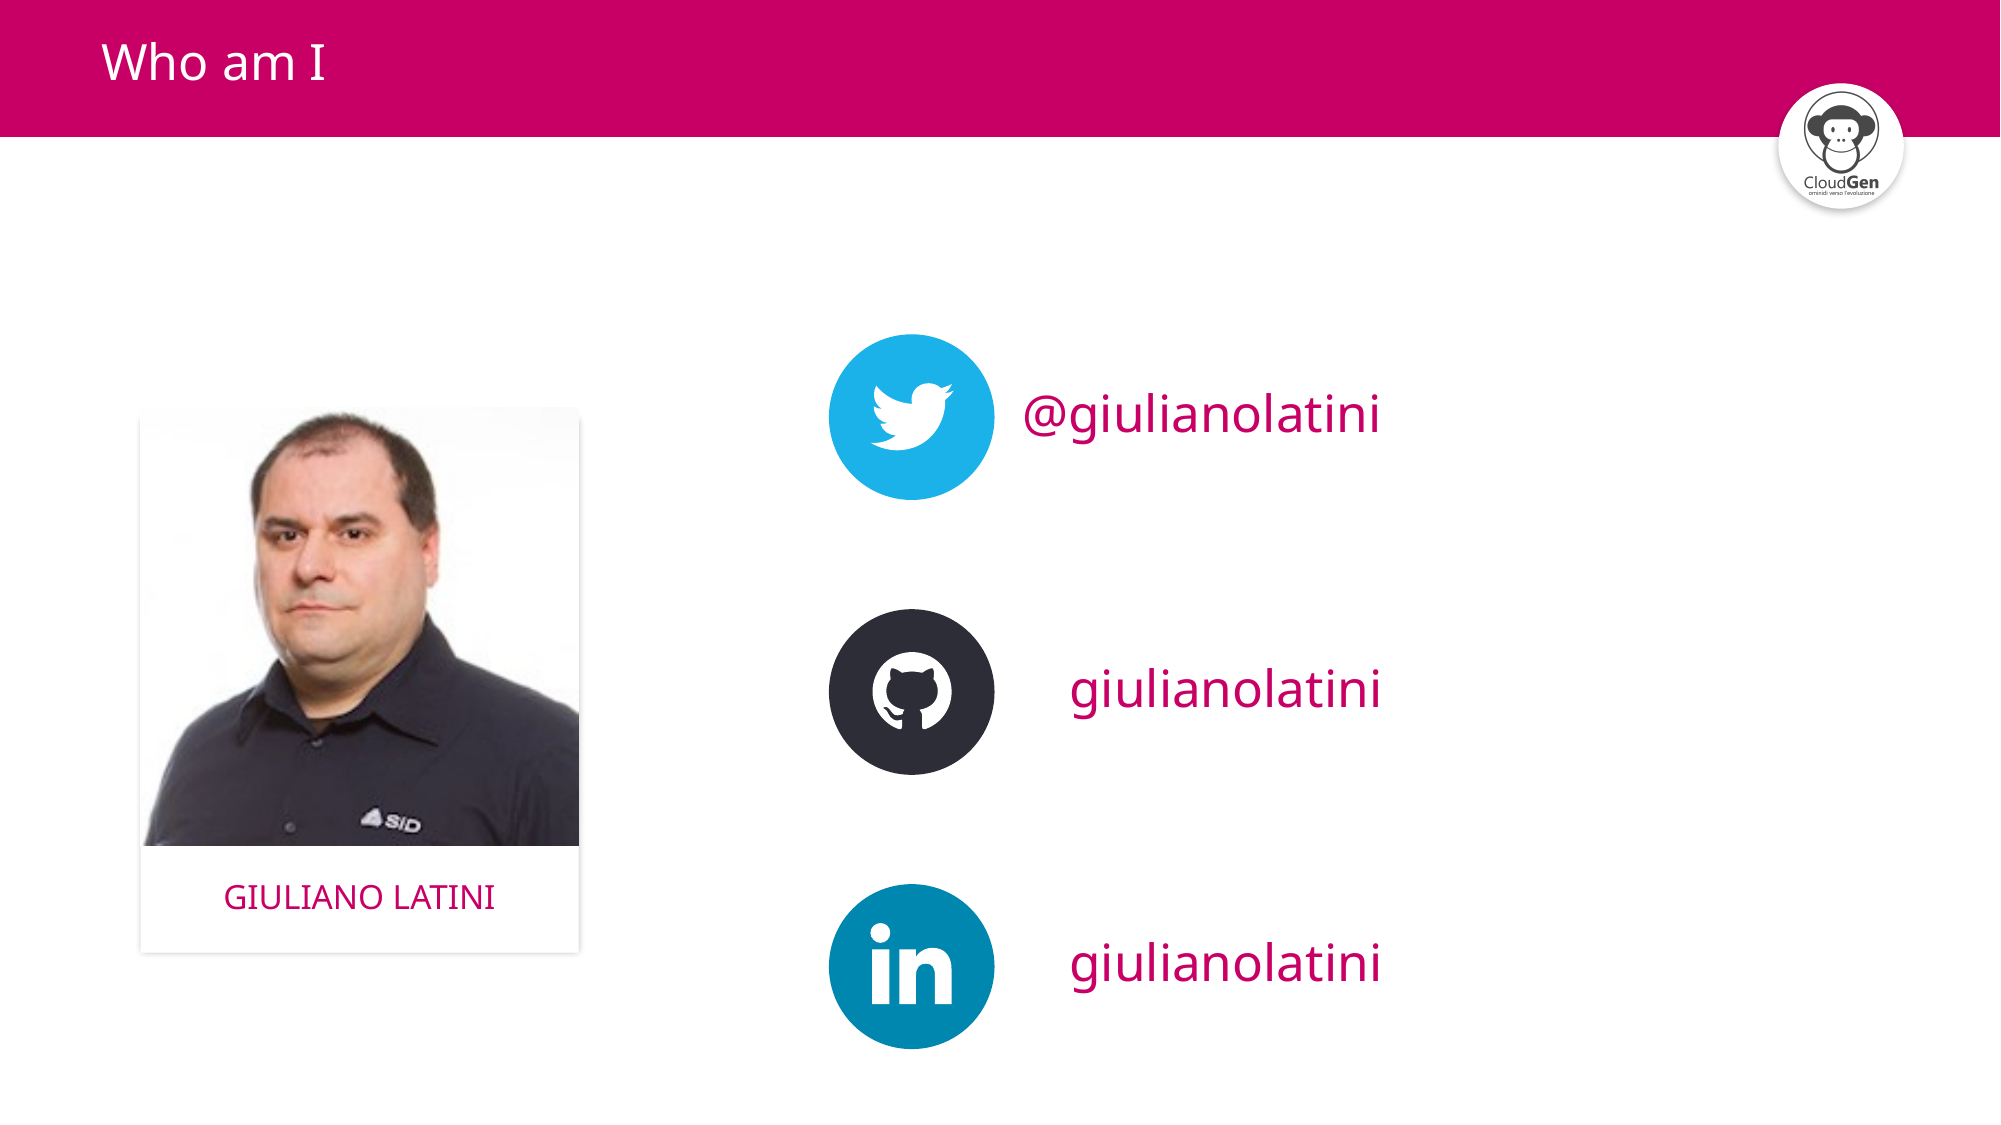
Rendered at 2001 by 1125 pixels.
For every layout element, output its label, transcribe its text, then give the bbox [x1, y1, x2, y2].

picture [140, 407, 579, 846]
list GIULIANO LATINI [140, 846, 579, 953]
list @giulianolatini [1007, 380, 1644, 452]
picture [1785, 100, 1897, 197]
list giulianolatini [1054, 655, 1691, 726]
title Who am I [86, 28, 1929, 100]
list giulianolatini [1054, 930, 1691, 1001]
